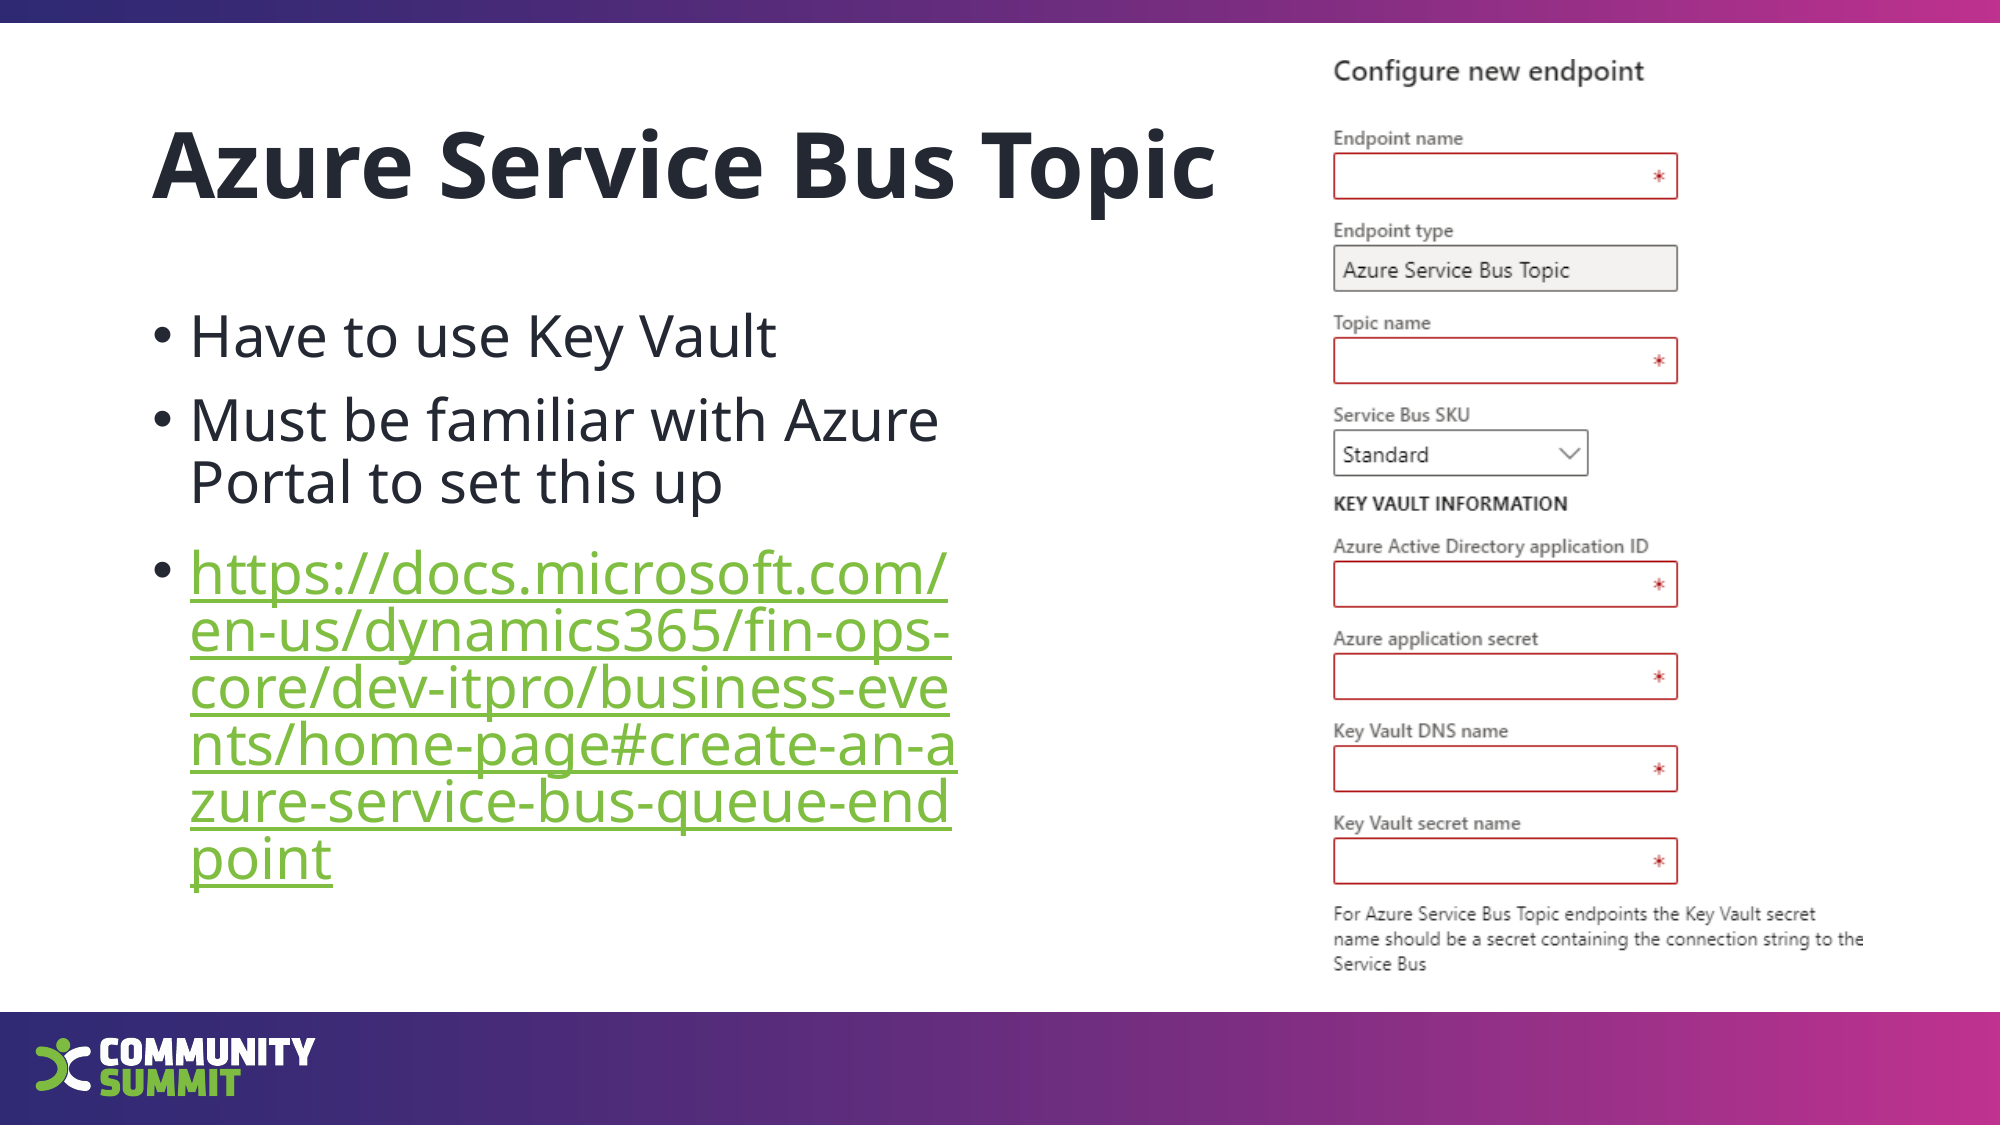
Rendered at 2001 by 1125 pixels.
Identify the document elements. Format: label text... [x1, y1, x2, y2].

list Have to use Key Vault Must be familiar with Azure Portal to set this up https://docs.microsoft.com/en-us/dynamics365/fin-ops-core/dev-itpro/business-events/home-page#create-an-azure-service-bus-queue-endpoint [137, 299, 988, 1014]
title Azure Service Bus Topic [137, 59, 1329, 278]
picture [0, 1012, 2000, 1125]
picture [0, 0, 2000, 23]
picture [1329, 59, 1863, 1002]
